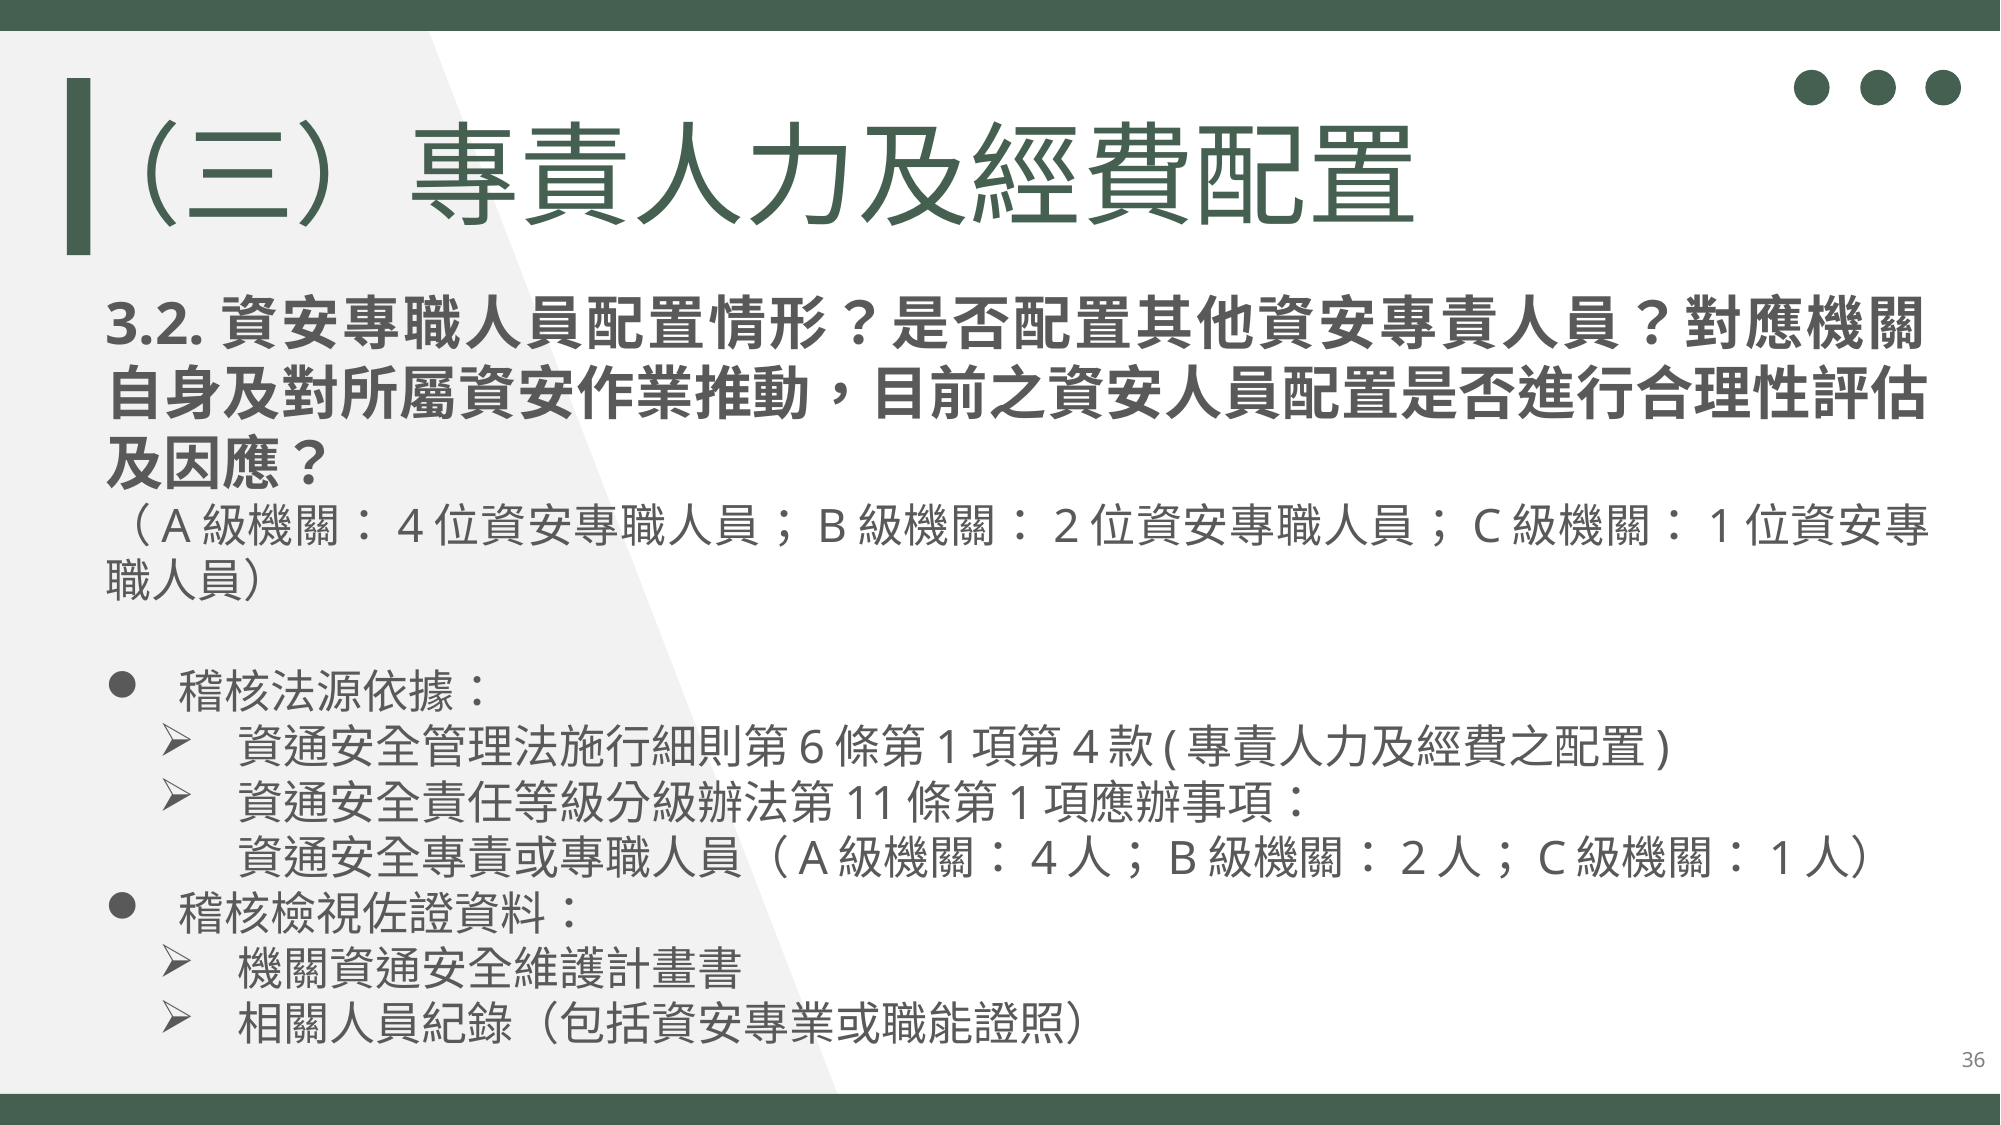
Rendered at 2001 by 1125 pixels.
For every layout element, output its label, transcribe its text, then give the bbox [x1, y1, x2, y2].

list 3.2.資安專職人員配置情形？是否配置其他資安專責人員？對應機關 自身及對所屬資安作業推動，目前之資安人員配置是否進行合理性評估及因應？ （A級機關：4位資安專職人員；B級機關：2位資安專職人員；C級機關：1位資安專職人員） 稽核法源依據： 資通安全管理法施行細則第6條第1項第4款(專責人力及經費之配置) 資通安全責任等級分級辦法第11條第1項應辦事項： 資通安全專責或專職人員（A級機關：4人；B級機關：2人；C級機關：1人） 稽核檢視佐證資料： 機關資通安全維護計畫書 相關人員紀錄（包括資安專業或職能證照） [90, 278, 1945, 1071]
text_box （三）專責人力及經費配置 [55, 96, 1910, 315]
text_box 36 [1692, 1039, 2000, 1083]
